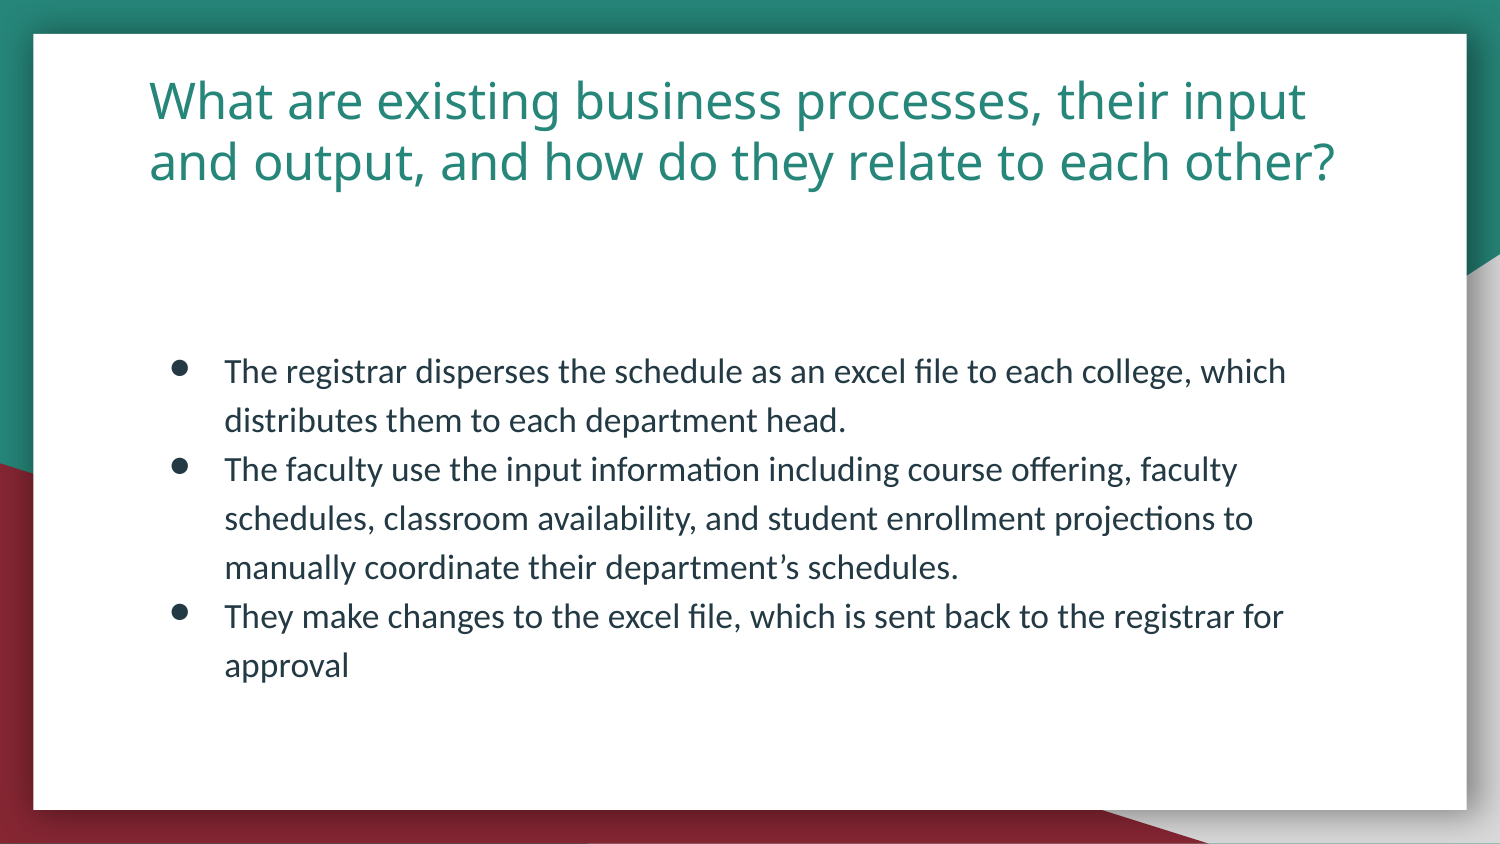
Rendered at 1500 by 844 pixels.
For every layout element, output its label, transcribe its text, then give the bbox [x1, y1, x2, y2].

title What are existing business processes, their input and output, and how do they relate to each other? [134, 54, 1366, 211]
list The registrar disperses the schedule as an excel file to each college, which distributes them to each department head. The faculty use the input information including course offering, faculty schedules, classroom availability, and student enrollment projections to manually coordinate their department’s schedules. They make changes to the excel file, which is sent back to the registrar for approval [134, 326, 1366, 729]
